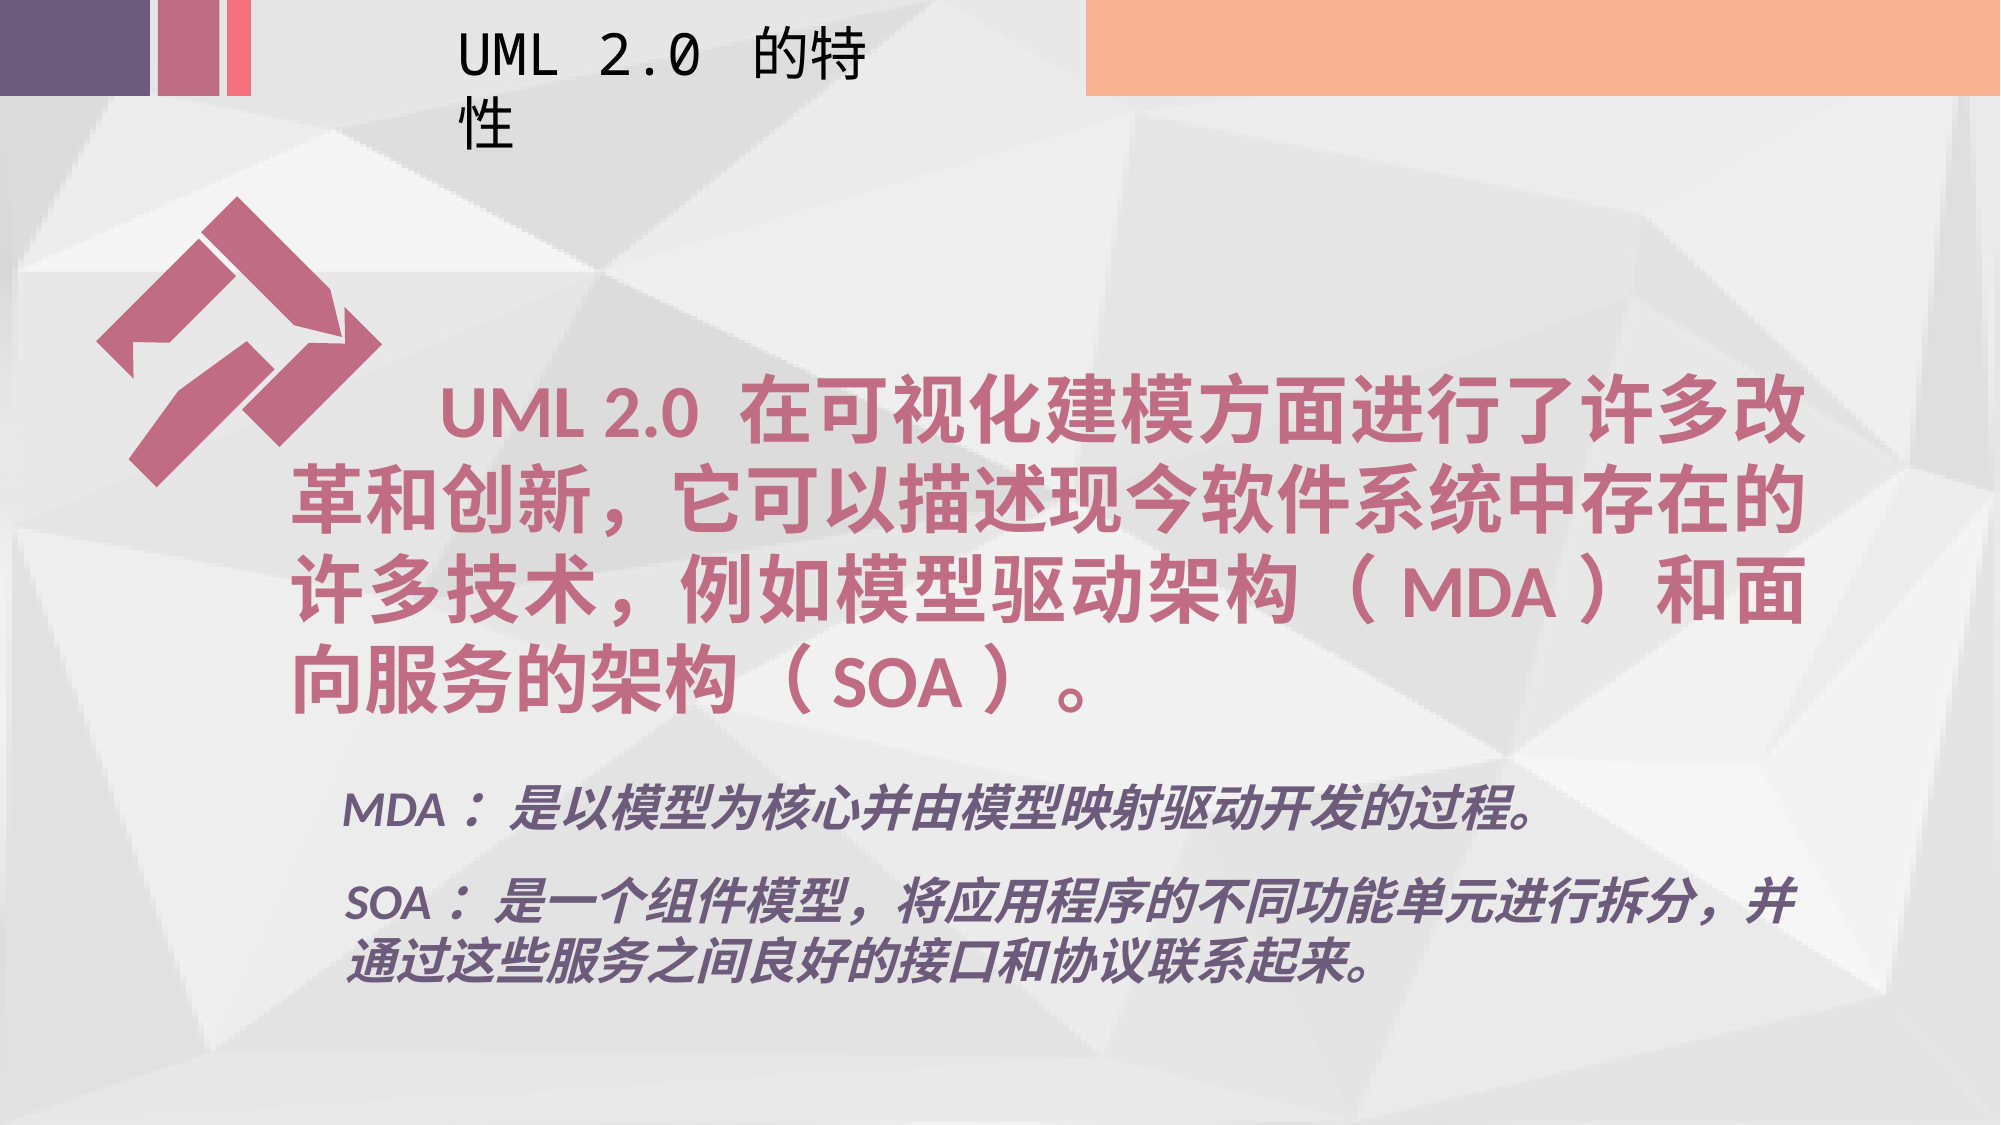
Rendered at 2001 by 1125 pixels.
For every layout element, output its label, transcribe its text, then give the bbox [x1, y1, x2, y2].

text_box UML 2.0 的特性 [442, 10, 895, 165]
text_box [227, 0, 251, 96]
text_box SOA：是一个组件模型，将应用程序的不同功能单元进行拆分，并通过这些服务之间良好的接口和协议联系起来。 [330, 861, 1824, 997]
text_box [157, 0, 220, 96]
text_box [1086, 0, 2000, 96]
picture [0, 0, 2001, 1125]
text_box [93, 188, 385, 496]
text_box MDA：是以模型为核心并由模型映射驱动开发的过程。 [326, 768, 1573, 844]
text_box [0, 0, 150, 96]
text_box UML 2.0 在可视化建模方面进行了许多改革和创新，它可以描述现今软件系统中存在的许多技术，例如模型驱动架构（MDA）和面向服务的架构（SOA）。 [274, 355, 1824, 730]
